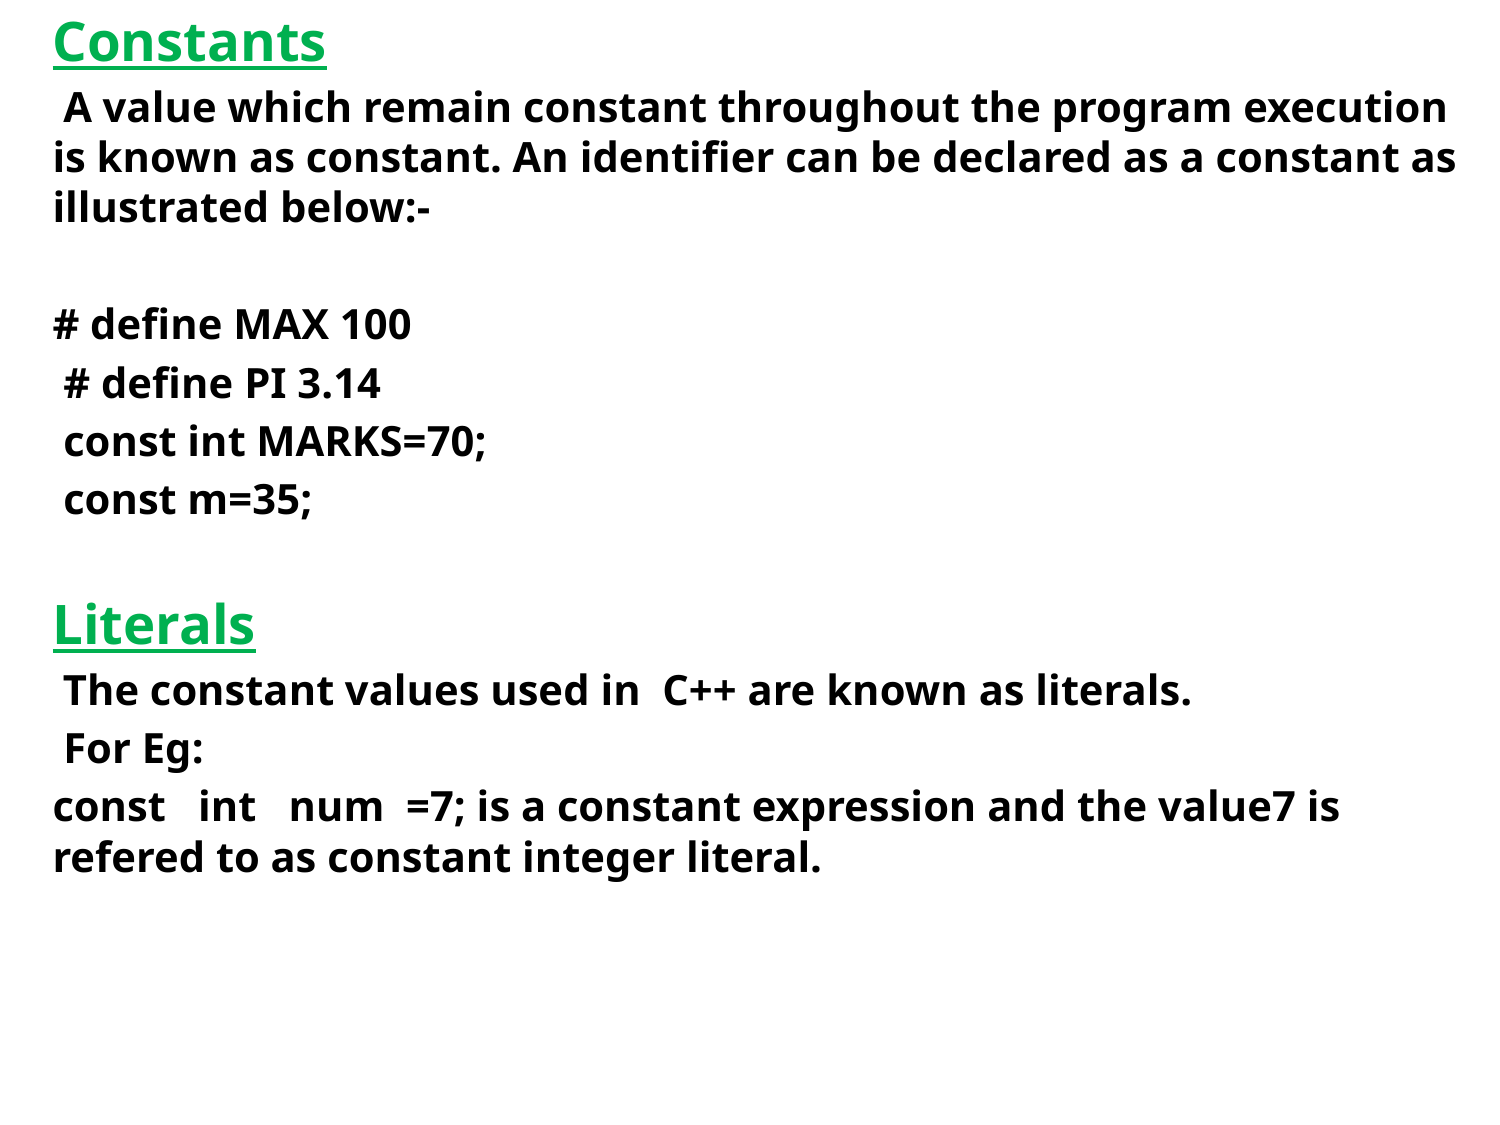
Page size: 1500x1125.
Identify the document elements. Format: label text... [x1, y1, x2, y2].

subtitle Constants A value which remain constant throughout the program execution is known as constant. An identifier can be declared as a constant as illustrated below:- # define MAX 100 # define PI 3.14 const int MARKS=70; const m=35; Literals The constant values used in C++ are known as literals. For Eg: const int num =7; is a constant expression and the value7 is refered to as constant integer literal. [37, 0, 1500, 1125]
